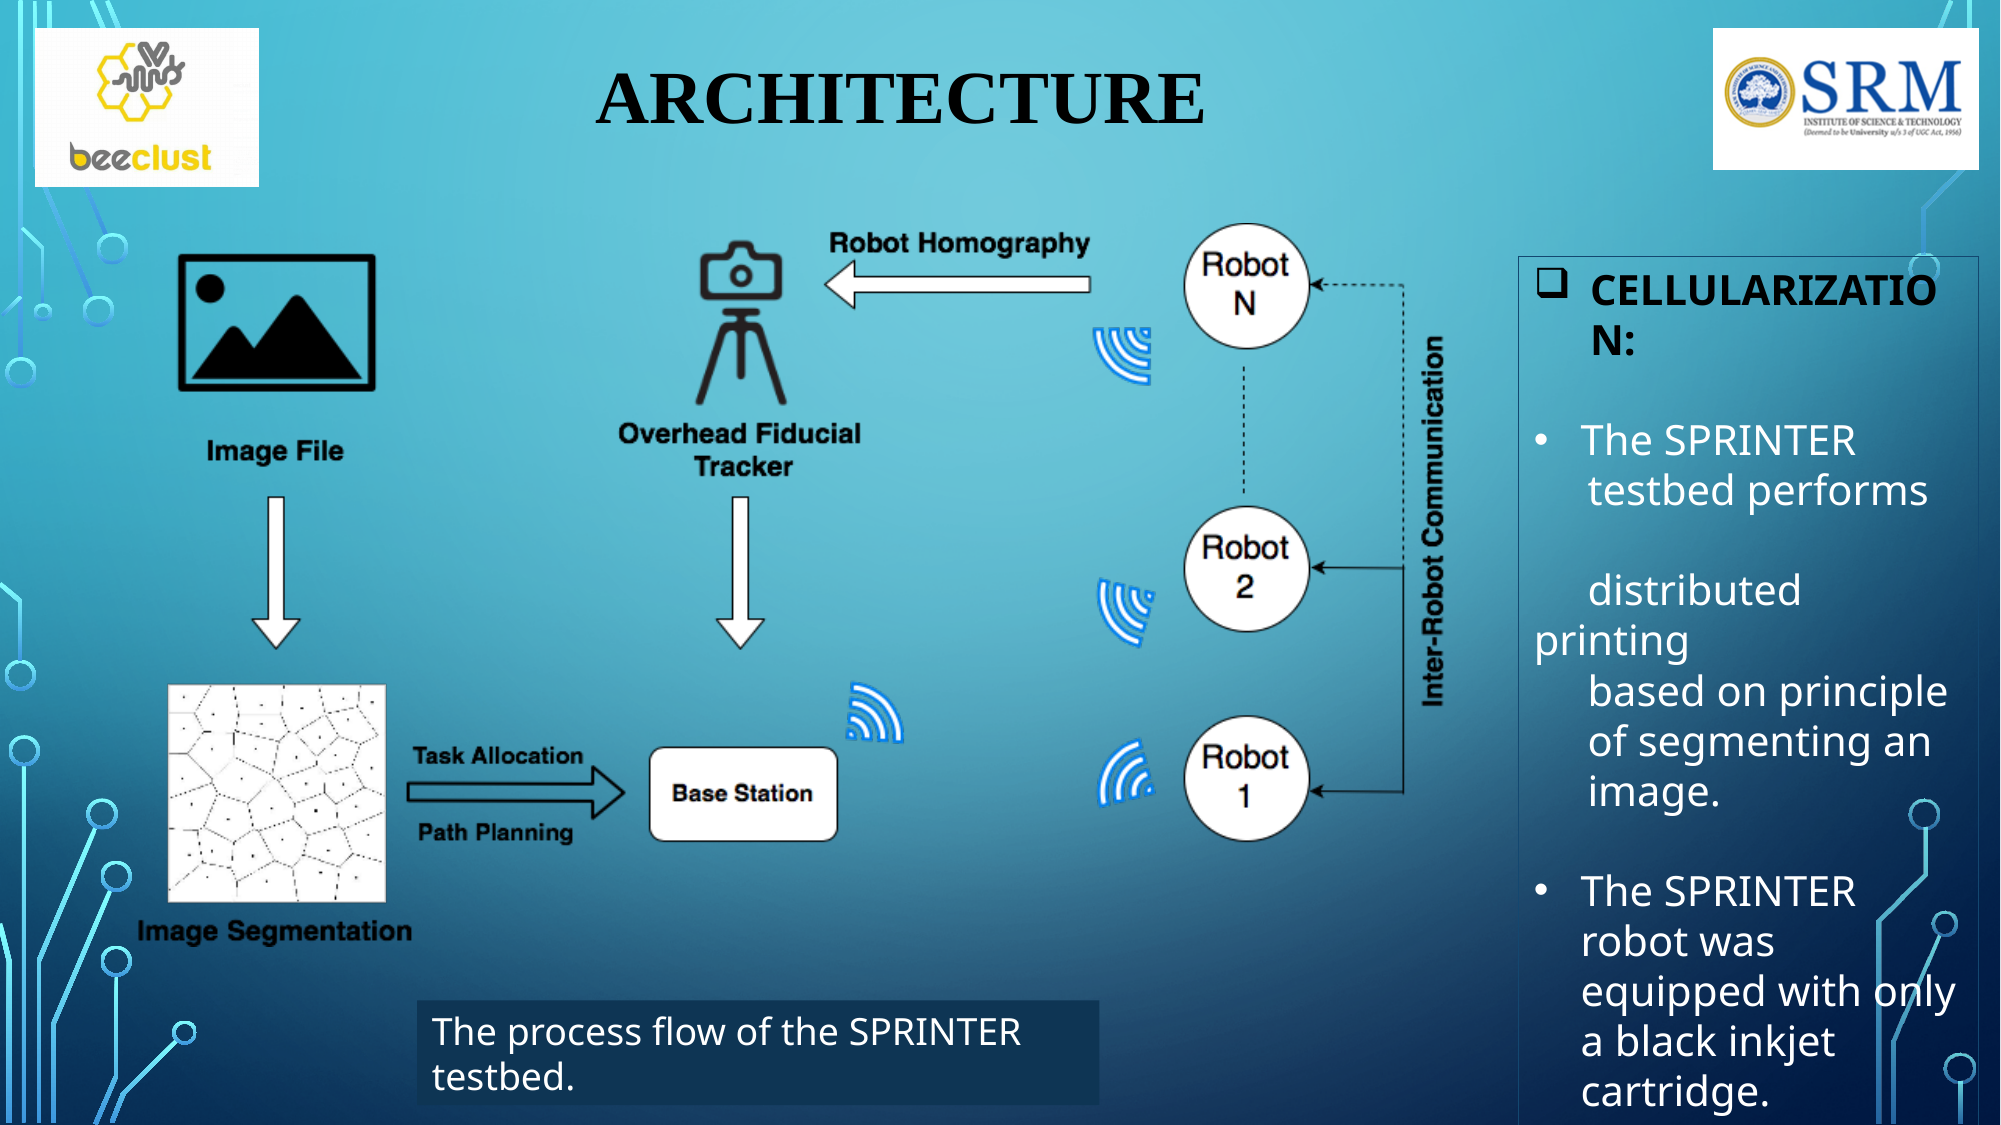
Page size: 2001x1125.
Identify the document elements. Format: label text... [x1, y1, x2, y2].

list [34, 28, 259, 187]
text_box The process flow of the SPRINTER testbed. [417, 1000, 1100, 1106]
picture [1713, 28, 1979, 170]
text_box CELLULARIZATION: The SPRINTER testbed performs distributed printing based on principle of segmenting an image. The SPRINTER robot was equipped with only a black inkjet cartridge. [1518, 256, 1979, 1125]
title ARCHITECTURE [580, 28, 1445, 170]
picture [138, 223, 1445, 947]
